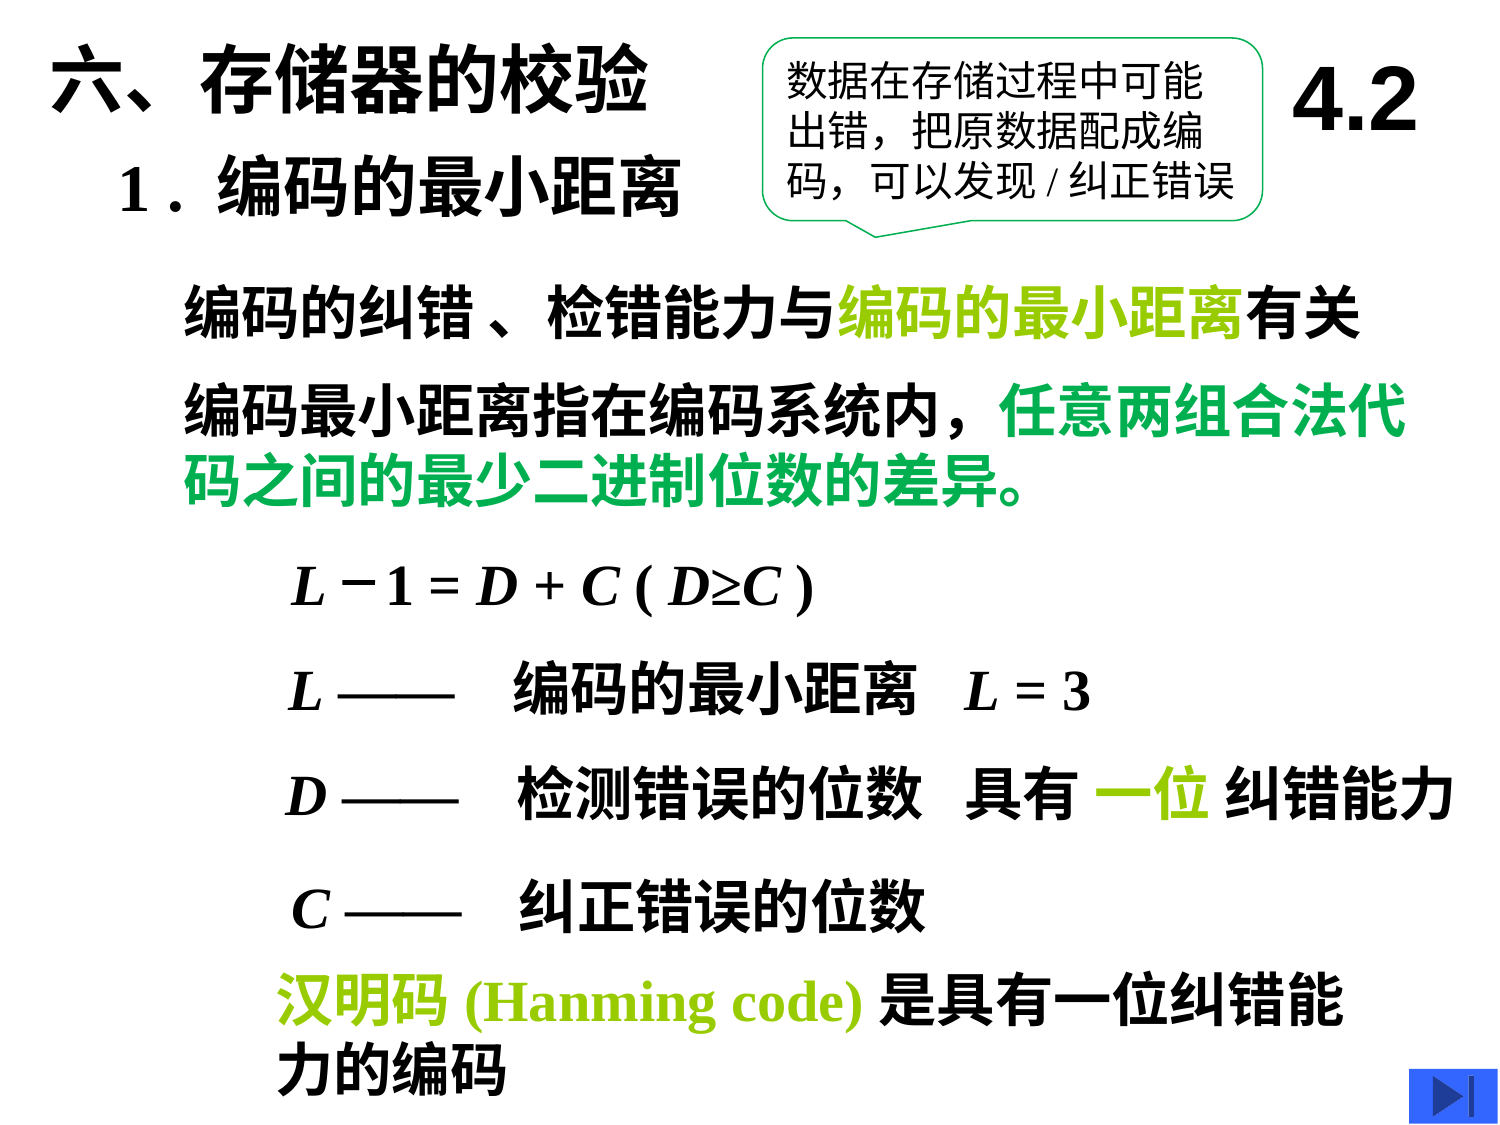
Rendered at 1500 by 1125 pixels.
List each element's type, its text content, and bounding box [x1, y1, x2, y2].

text_box 数据在存储过程中可能出错，把原数据配成编码，可以发现/纠正错误 [762, 37, 1263, 238]
text_box 1 . 编码的最小距离 [906, 221, 1165, 233]
text_box 编码最小距离指在编码系统内，任意两组合法代码之间的最少二进制位数的差异。 [168, 367, 1449, 522]
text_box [276, 539, 1026, 626]
text_box 4.2 [1262, 24, 1450, 163]
text_box 汉明码(Hanming code)是具有一位纠错能力的编码 [260, 955, 1373, 1111]
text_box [949, 644, 1500, 836]
text_box 1 . 编码的最小距离 [102, 137, 865, 233]
text_box [1409, 1068, 1498, 1124]
text_box L —— 编码的最小距离 [273, 644, 947, 730]
text_box 六、存储器的校验 [34, 24, 763, 130]
text_box C —— 纠正错误的位数 [277, 863, 963, 948]
text_box D —— 检测错误的位数 [271, 750, 939, 835]
text_box 编码的纠错 、检错能力与编码的最小距离有关 [168, 268, 1498, 354]
